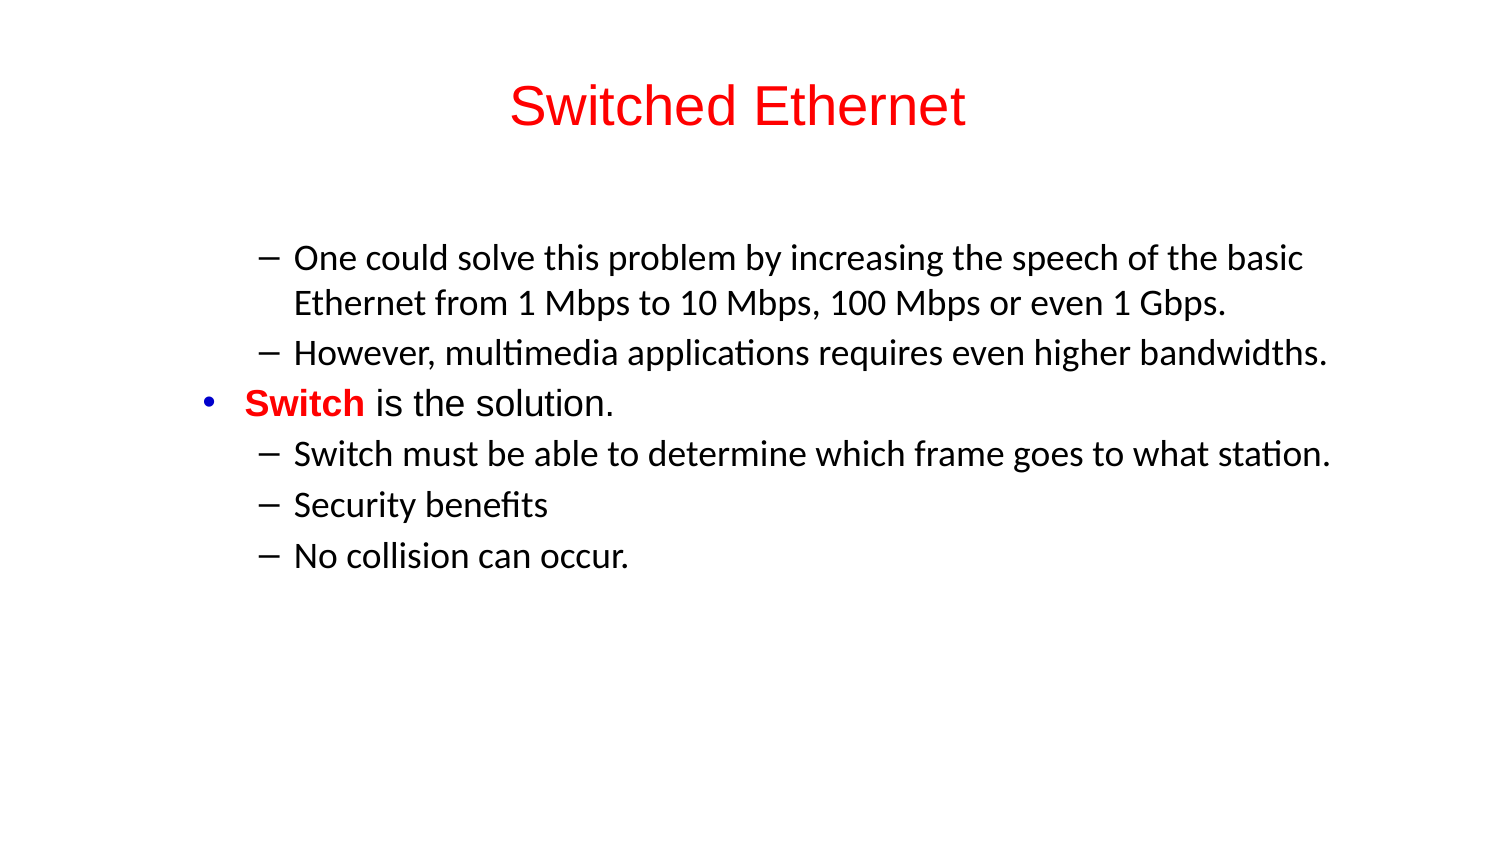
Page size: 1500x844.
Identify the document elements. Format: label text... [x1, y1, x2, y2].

list One could solve this problem by increasing the speech of the basic Ethernet from 1 Mbps to 10 Mbps, 100 Mbps or even 1 Gbps. However, multimedia applications requires even higher bandwidths. Switch is the solution. Switch must be able to determine which frame goes to what station. Security benefits No collision can occur. [187, 225, 1425, 754]
title Switched Ethernet [62, 37, 1413, 169]
